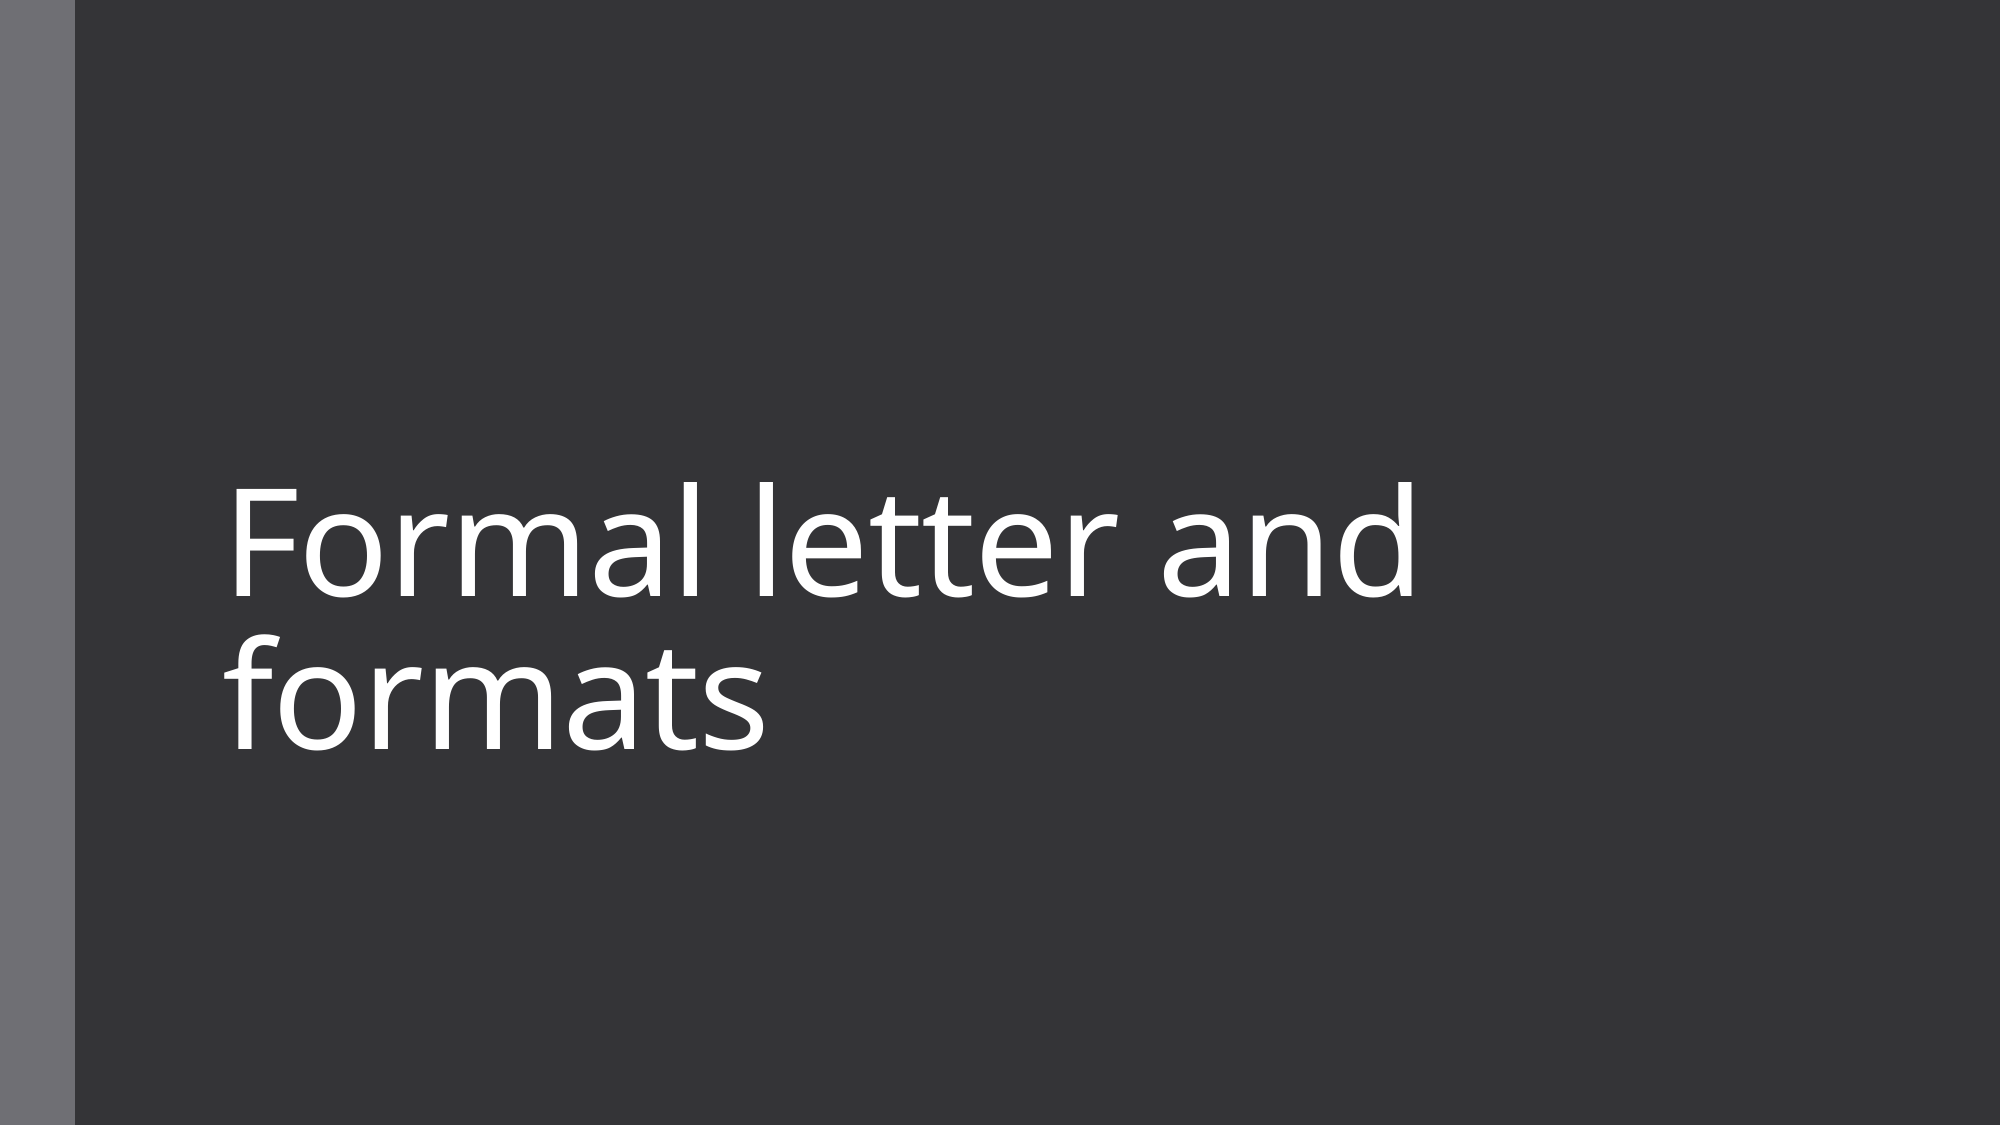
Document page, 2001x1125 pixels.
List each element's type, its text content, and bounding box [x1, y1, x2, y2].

title Formal letter and formats [206, 124, 1752, 788]
